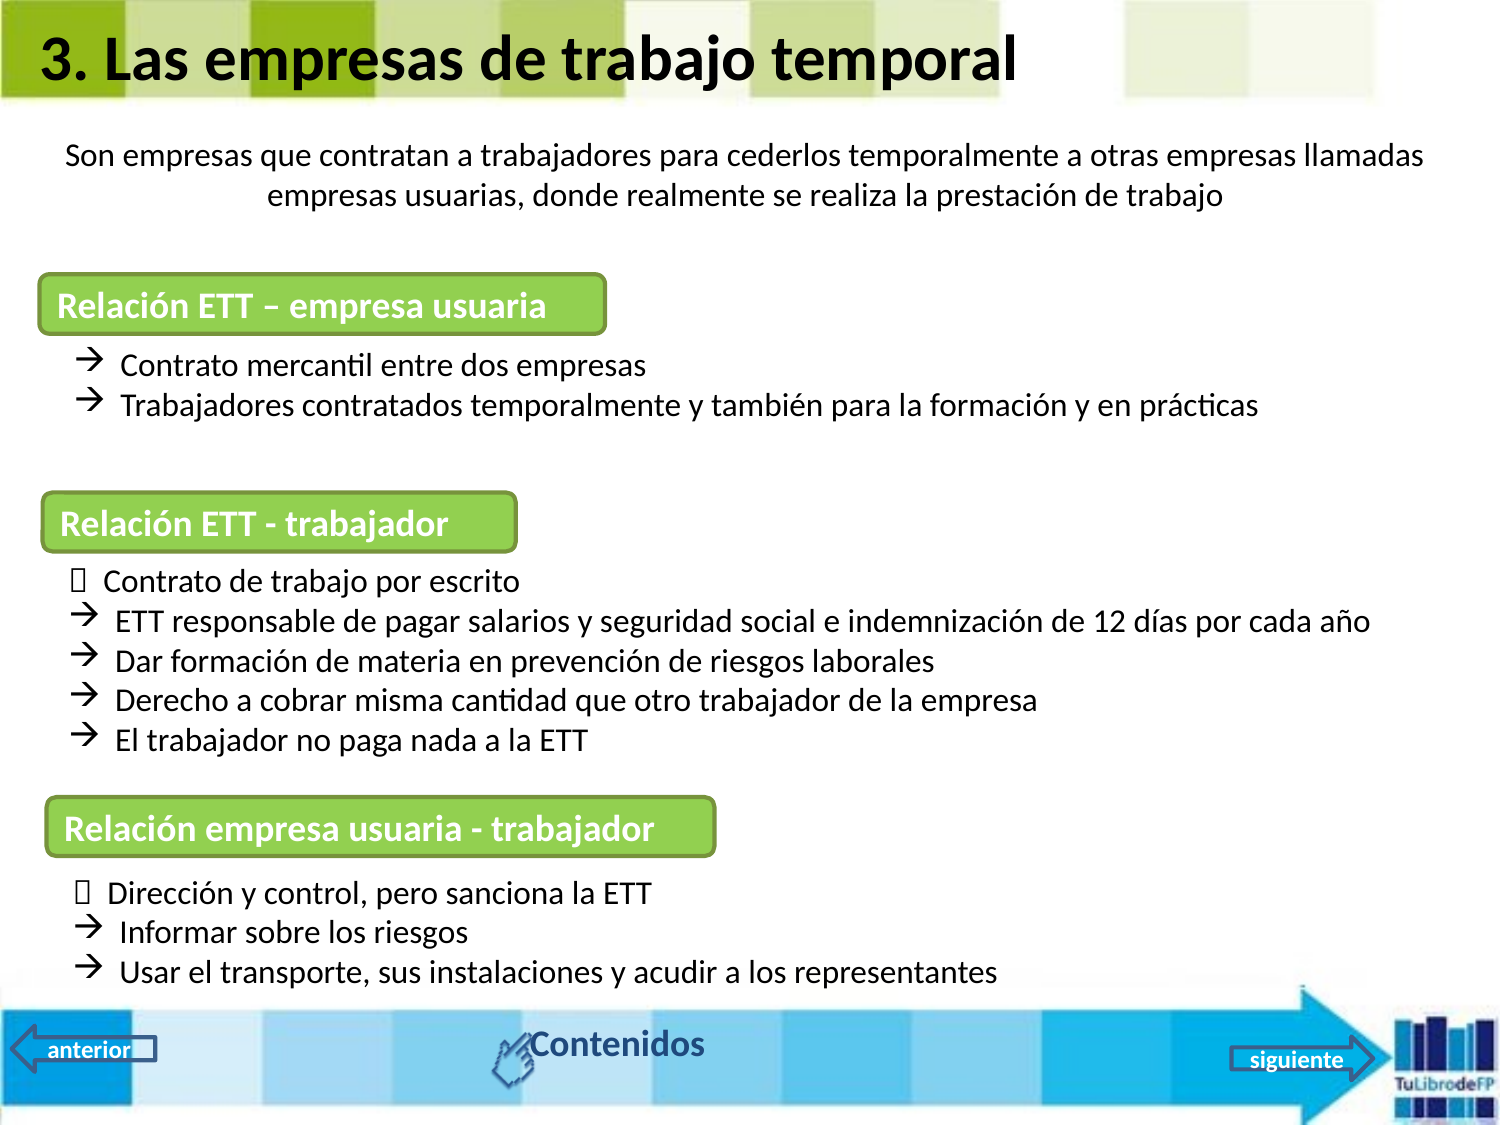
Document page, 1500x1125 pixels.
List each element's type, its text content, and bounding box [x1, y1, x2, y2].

text_box Contenidos [515, 1011, 732, 1072]
text_box Contrato mercantil entre dos empresas Trabajadores contratados temporalmente y también para la formación y en prácticas [58, 336, 1379, 431]
text_box Relación ETT - trabajador [40, 490, 518, 554]
text_box  Dirección y control, pero sanciona la ETT Informar sobre los riesgos Usar el transporte, sus instalaciones y acudir a los representantes [57, 863, 1457, 998]
text_box 3. Las empresas de trabajo temporal [24, 6, 1375, 102]
text_box  Contrato de trabajo por escrito ETT responsable de pagar salarios y seguridad social e indemnización de 12 días por cada año Dar formación de materia en prevención de riesgos laborales Derecho a cobrar misma cantidad que otro trabajador de la empresa El trabajador no paga nada a la ETT [53, 551, 1484, 766]
text_box Relación empresa usuaria - trabajador [44, 794, 717, 859]
text_box anterior [9, 1023, 158, 1074]
text_box siguiente [1229, 1034, 1376, 1083]
text_box Son empresas que contratan a trabajadores para cederlos temporalmente a otras empresas llamadas empresas usuarias, donde realmente se realiza la prestación de trabajo [34, 125, 1457, 220]
picture [0, 0, 1500, 1125]
text_box Relación ETT – empresa usuaria [37, 272, 608, 336]
